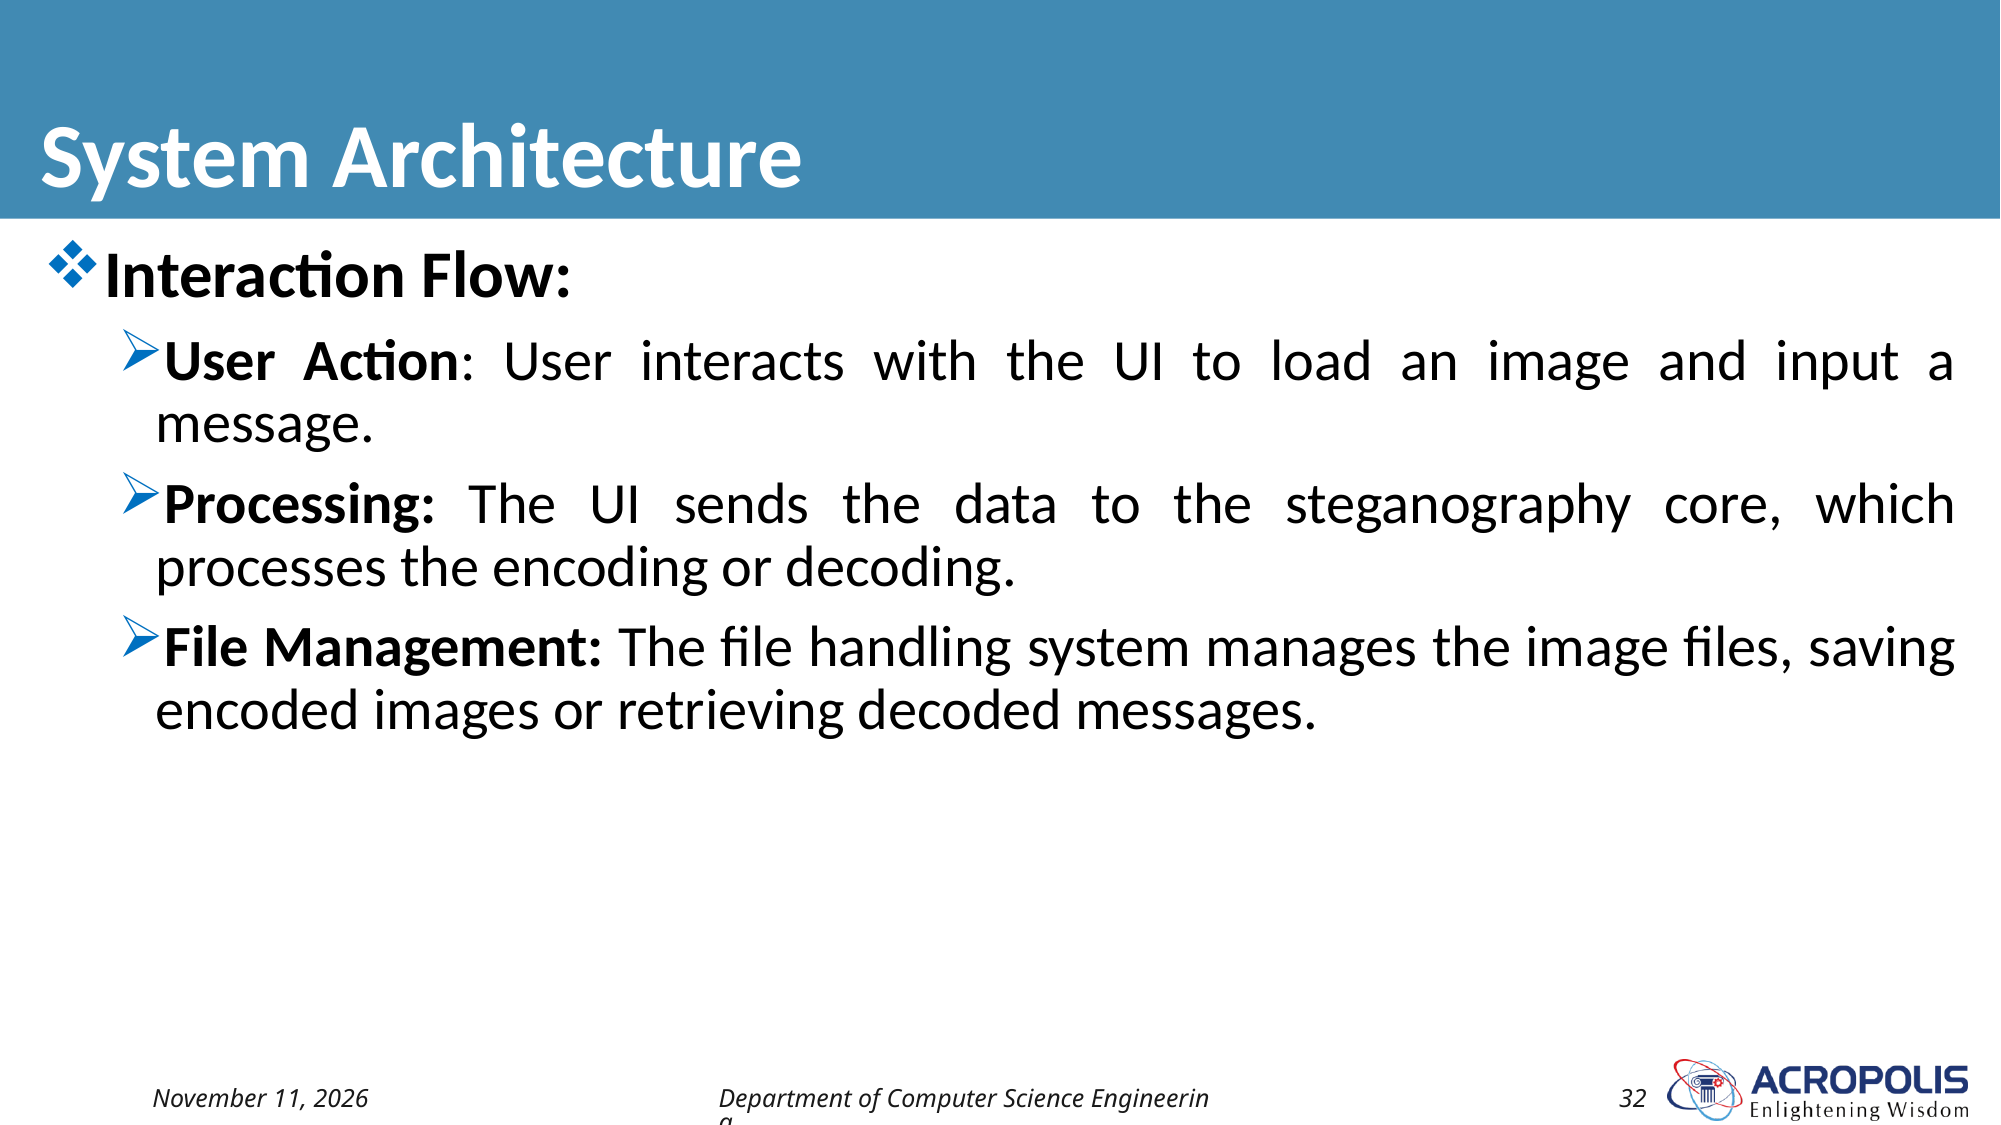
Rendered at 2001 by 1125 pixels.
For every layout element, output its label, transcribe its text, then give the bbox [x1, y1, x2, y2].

footer Department of Computer Science Engineering [703, 1076, 1229, 1122]
list Interaction Flow: User Action: User interacts with the UI to load an image and input a message. Processing: The UI sends the data to the steganography core, which processes the encoding or decoding. File Management: The file handling system manages the image files, saving encoded images or retrieving decoded messages. [28, 232, 1972, 1072]
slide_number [137, 1076, 663, 1122]
picture [1667, 1072, 1968, 1121]
title System Architecture [25, 0, 1974, 214]
slide_number 32 [1436, 1076, 1662, 1122]
